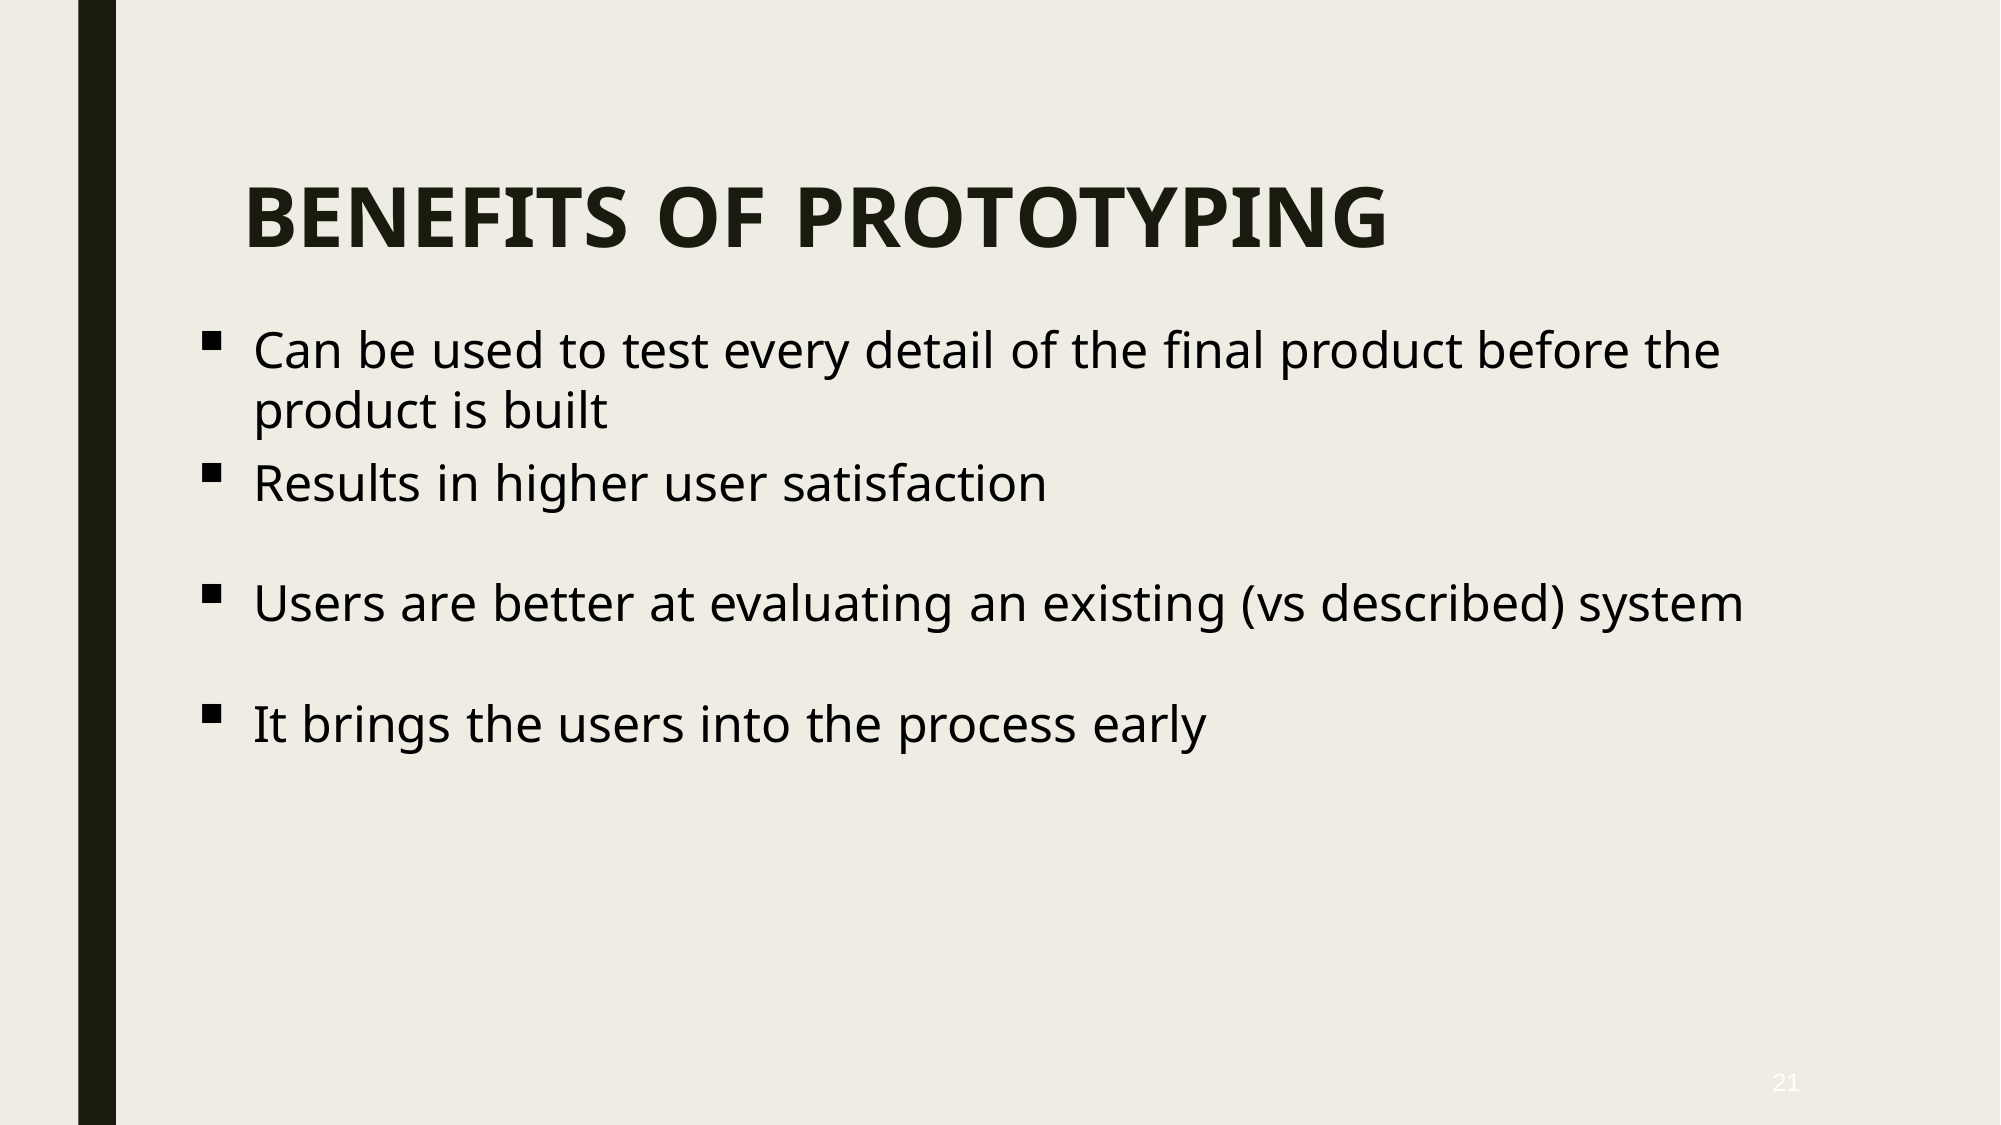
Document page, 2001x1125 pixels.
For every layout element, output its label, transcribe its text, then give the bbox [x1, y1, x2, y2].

text_box Can be used to test every detail of the final product before the product is built Results in higher user satisfaction Users are better at evaluating an existing (vs described) system It brings the users into the process early [194, 318, 1778, 753]
title BENEFITS OF PROTOTYPING [225, 112, 1800, 357]
slide_number 21 [1553, 1058, 1816, 1125]
